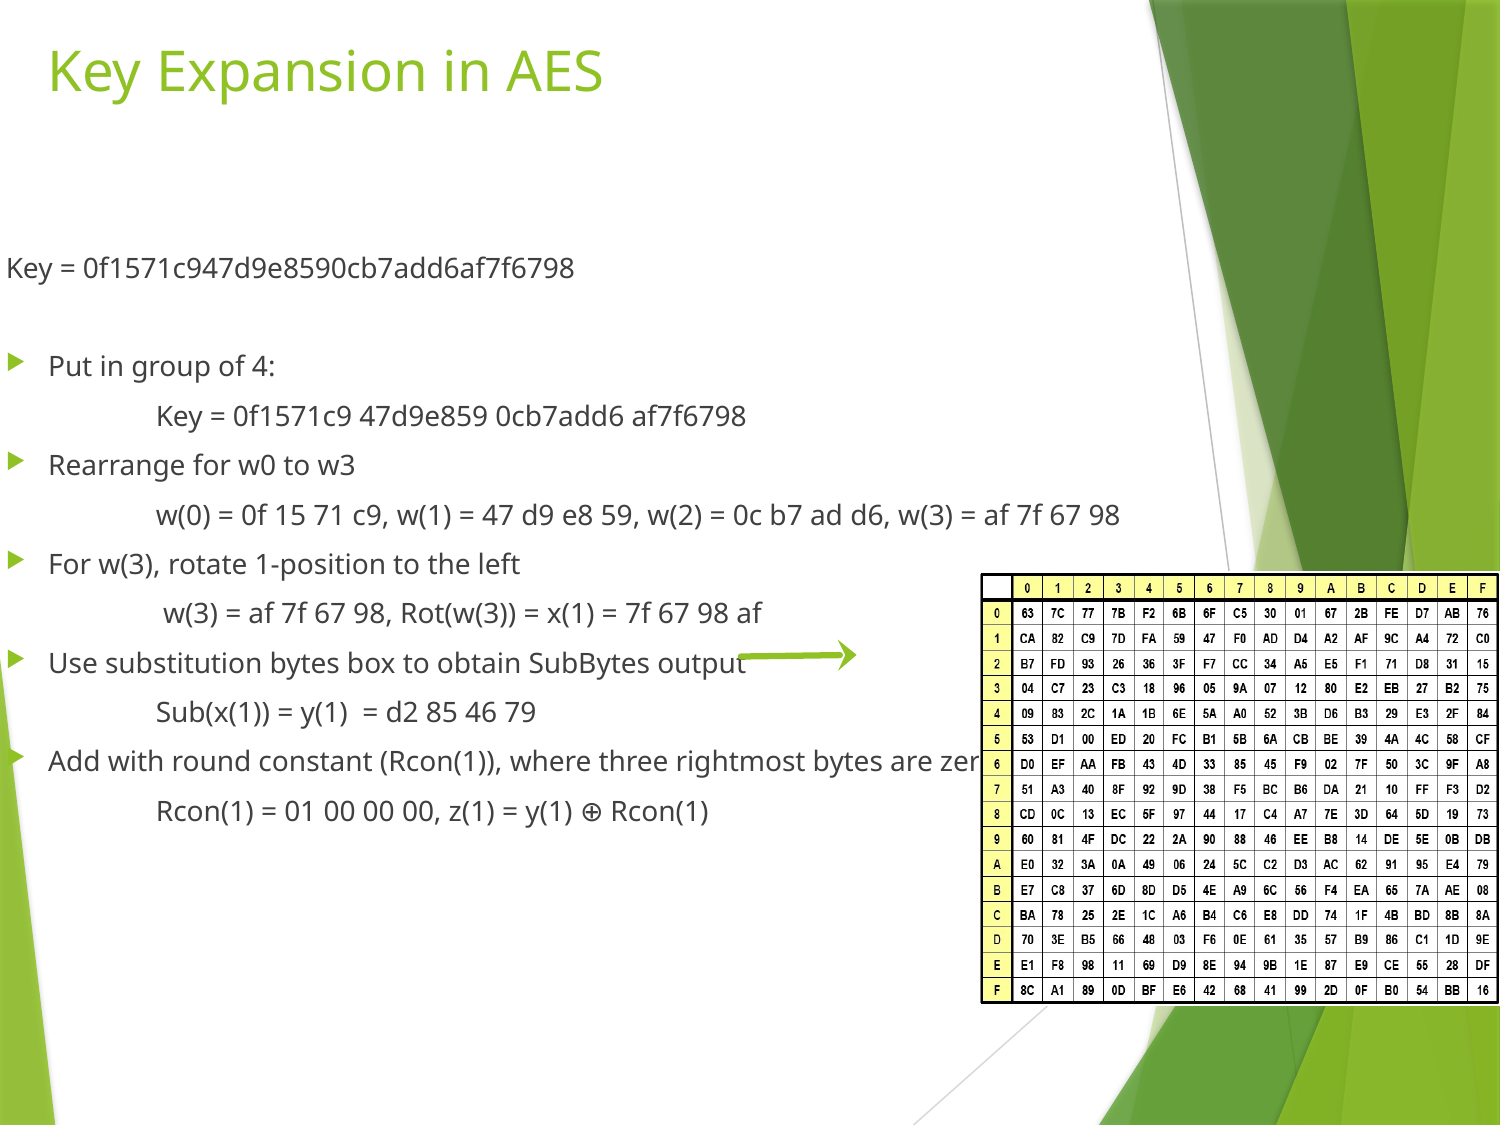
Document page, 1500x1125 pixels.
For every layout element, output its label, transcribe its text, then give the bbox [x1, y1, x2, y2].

list Key = 0f1571c947d9e8590cb7add6af7f6798 Put in group of 4: Key = 0f1571c9 47d9e859 0cb7add6 af7f6798 Rearrange for w0 to w3 w(0) = 0f 15 71 c9, w(1) = 47 d9 e8 59, w(2) = 0c b7 ad d6, w(3) = af 7f 67 98 For w(3), rotate 1-position to the left w(3) = af 7f 67 98, Rot(w(3)) = x(1) = 7f 67 98 af Use substitution bytes box to obtain SubBytes output Sub(x(1)) = y(1) = d2 85 46 79 Add with round constant (Rcon(1)), where three rightmost bytes are zero Rcon(1) = 01 00 00 00, z(1) = y(1) ⊕ Rcon(1) [0, 242, 1491, 966]
picture [979, 570, 1500, 1006]
title Key Expansion in AES [32, 28, 1091, 113]
